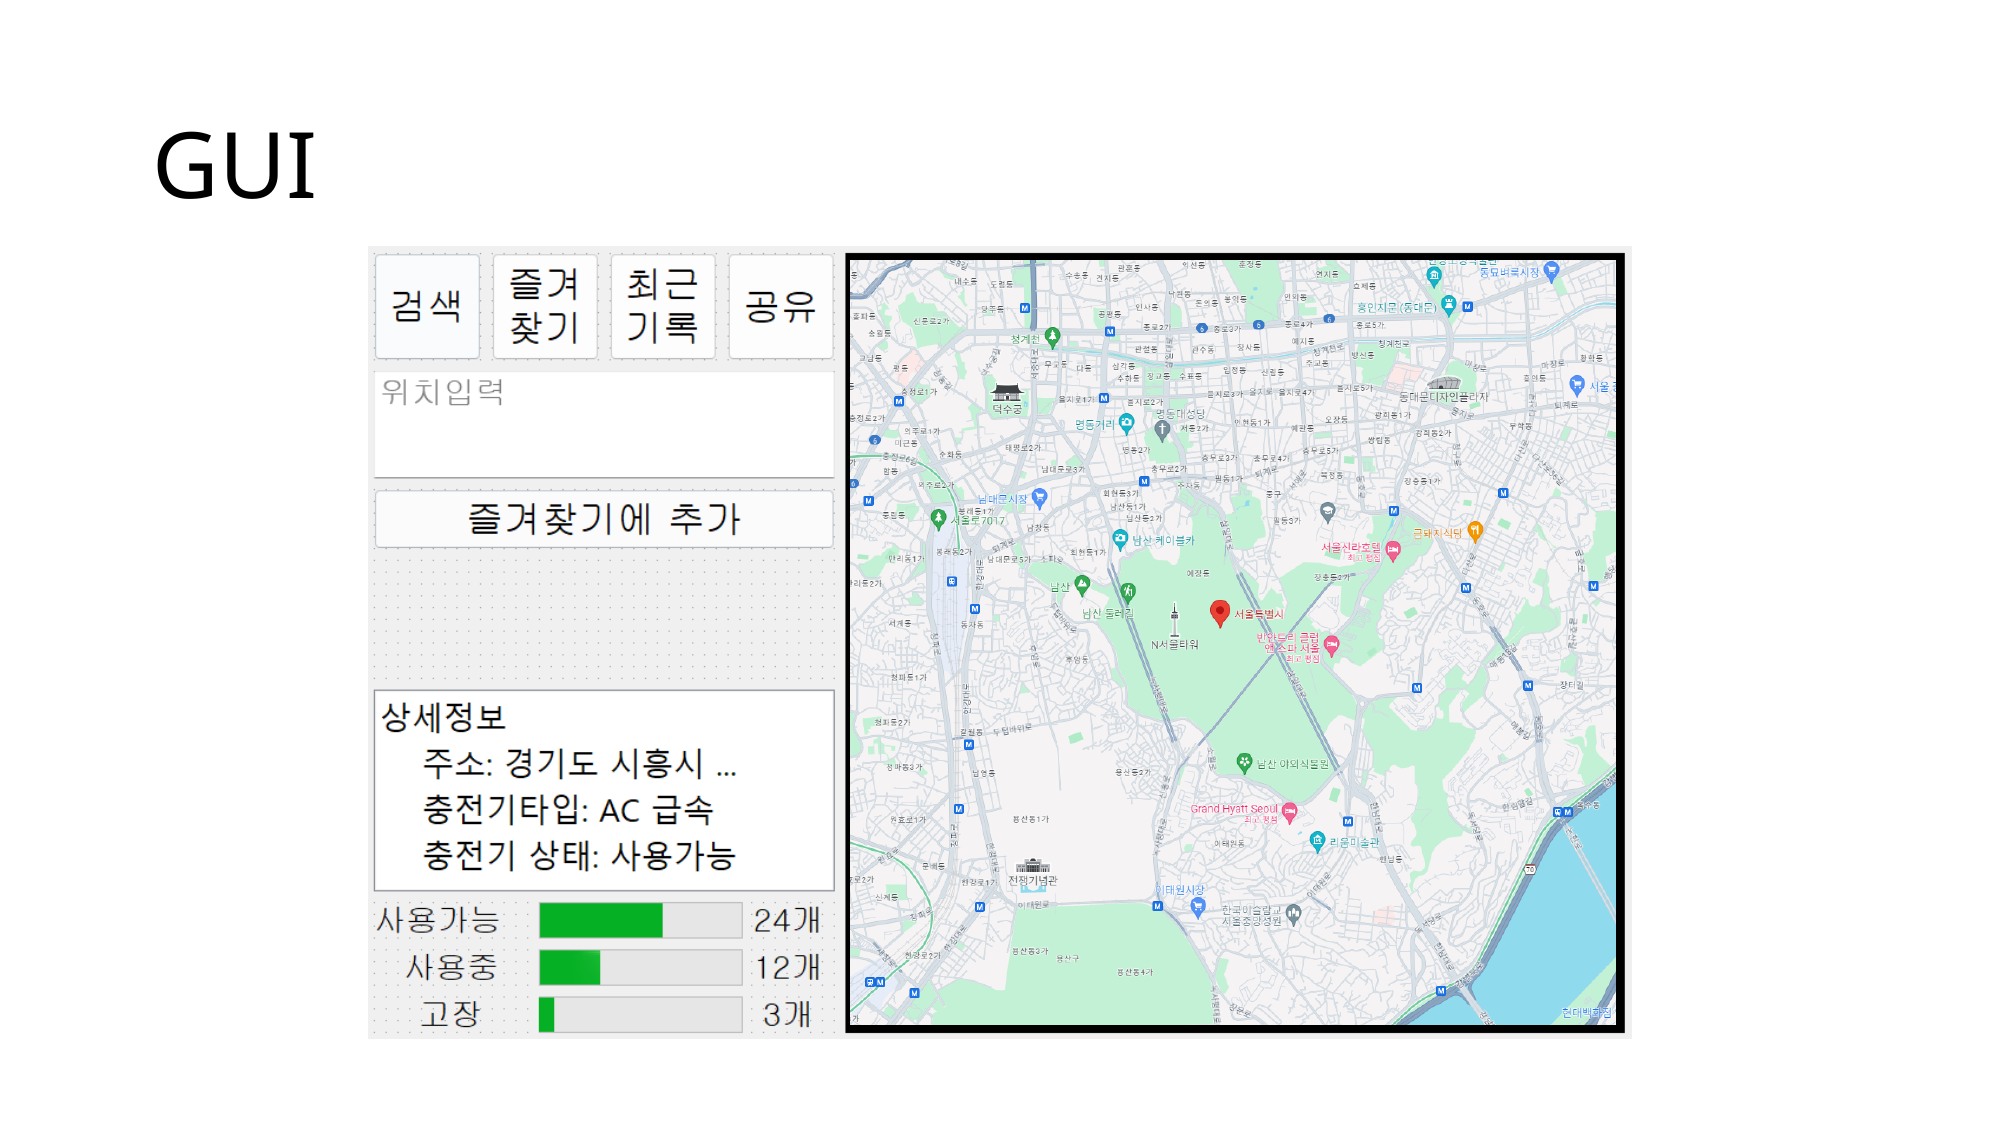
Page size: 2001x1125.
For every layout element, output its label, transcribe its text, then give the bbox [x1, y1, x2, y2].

title GUI [137, 59, 1863, 278]
picture [367, 246, 1633, 1040]
